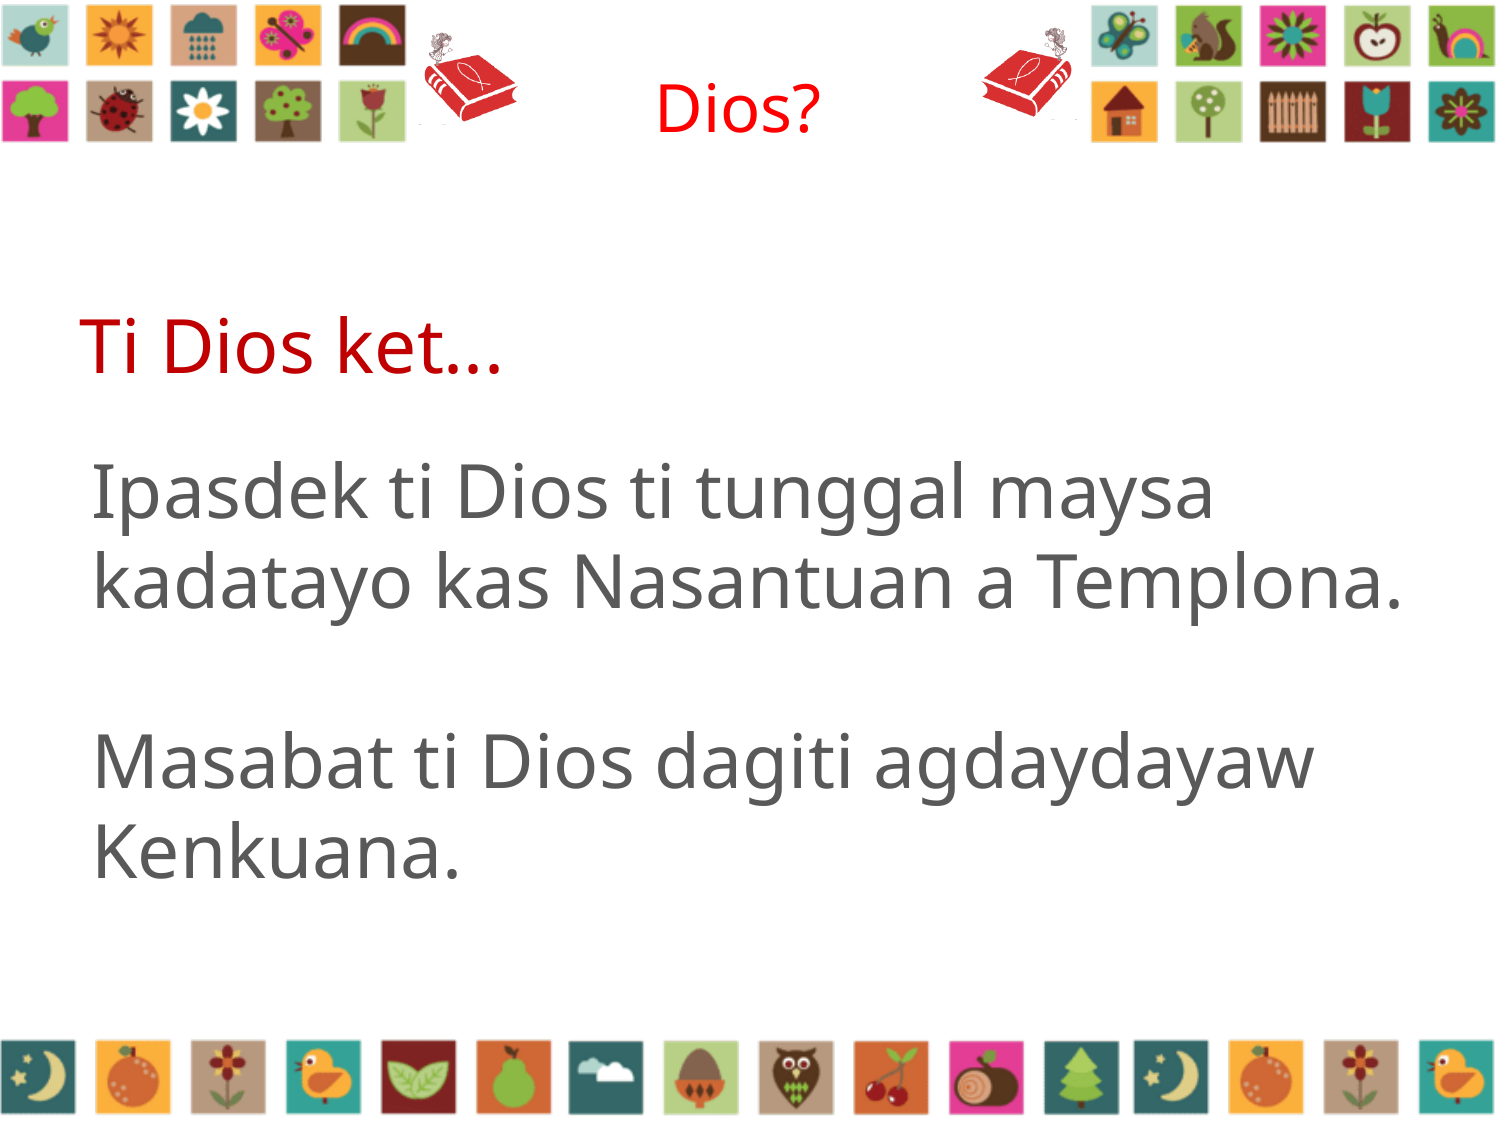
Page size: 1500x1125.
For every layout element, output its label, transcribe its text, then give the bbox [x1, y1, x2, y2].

text_box Ti Dios ket... [64, 290, 1412, 396]
text_box Dios? [423, 58, 1071, 154]
picture [0, 3, 550, 150]
text_box Ipasdek ti Dios ti tunggal maysa kadatayo kas Nasantuan a Templona. Masabat ti Dios dagiti agdaydayaw Kenkuana. [76, 436, 1424, 902]
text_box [0, 1028, 1500, 1118]
picture [950, 3, 1500, 150]
